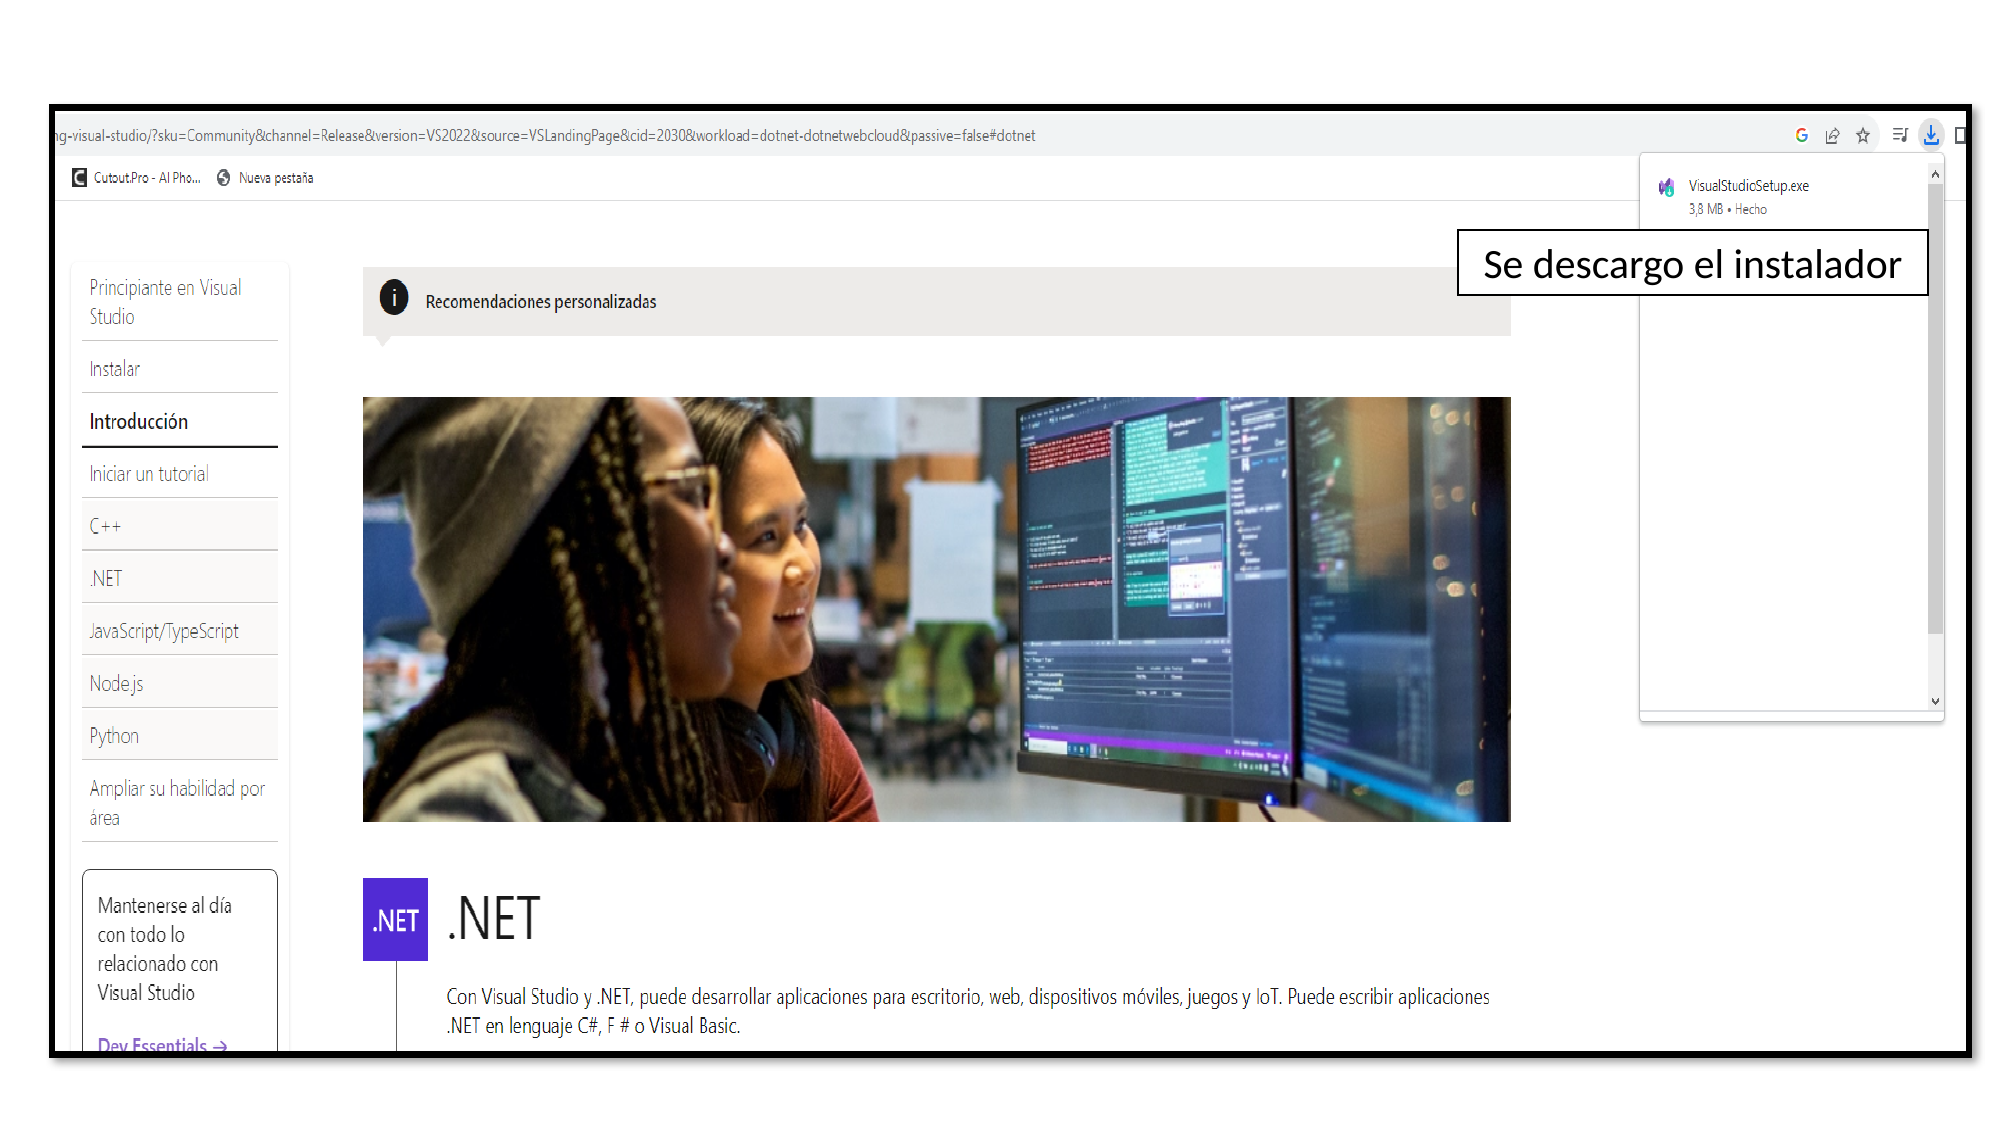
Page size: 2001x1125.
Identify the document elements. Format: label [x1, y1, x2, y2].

picture [55, 110, 1966, 1052]
